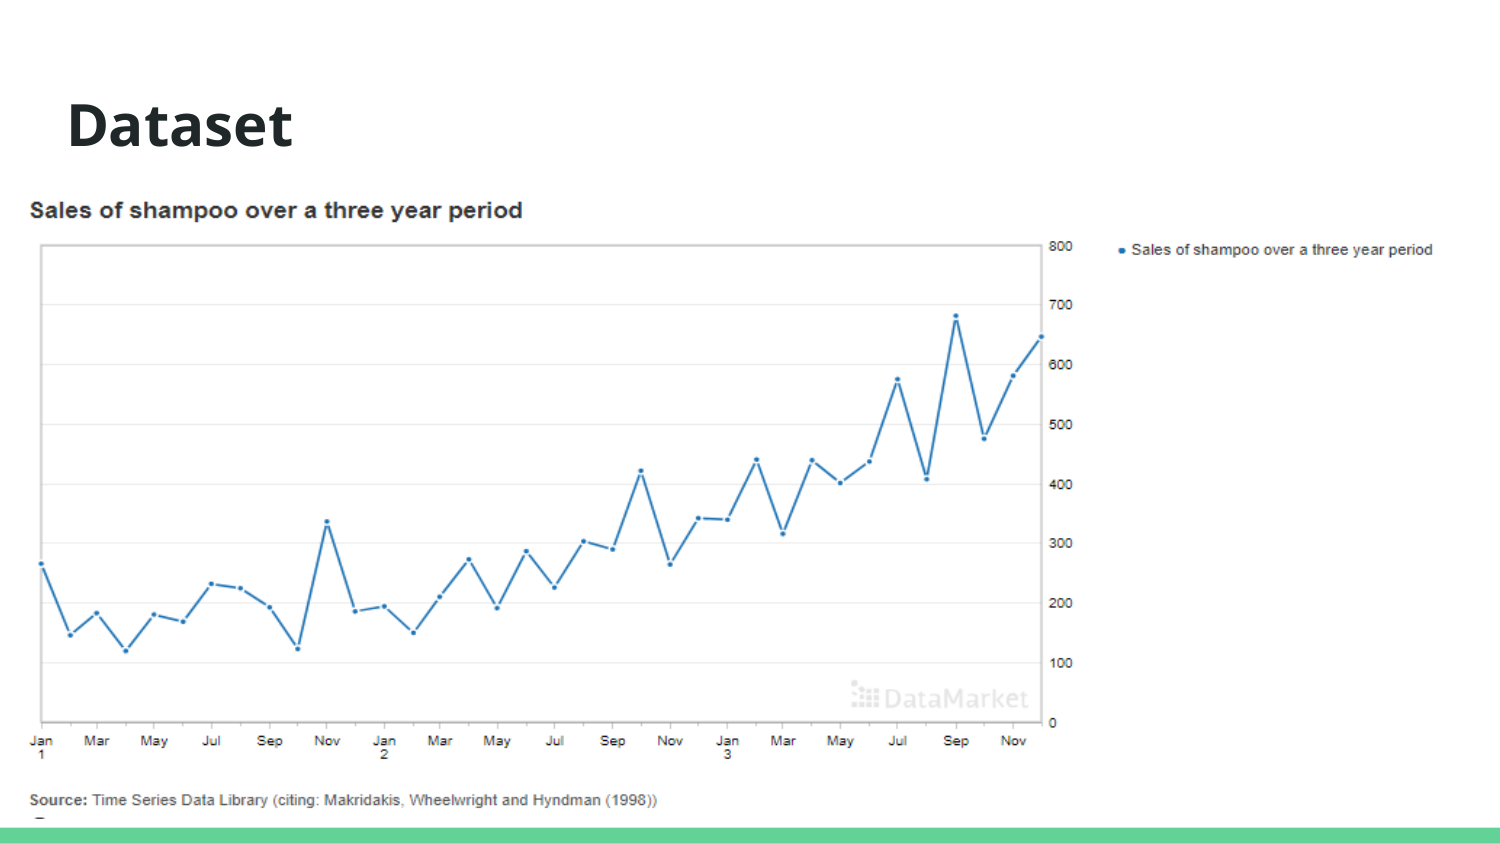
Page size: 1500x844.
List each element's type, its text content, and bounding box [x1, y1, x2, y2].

picture [24, 191, 1483, 819]
title Dataset [51, 72, 1449, 167]
